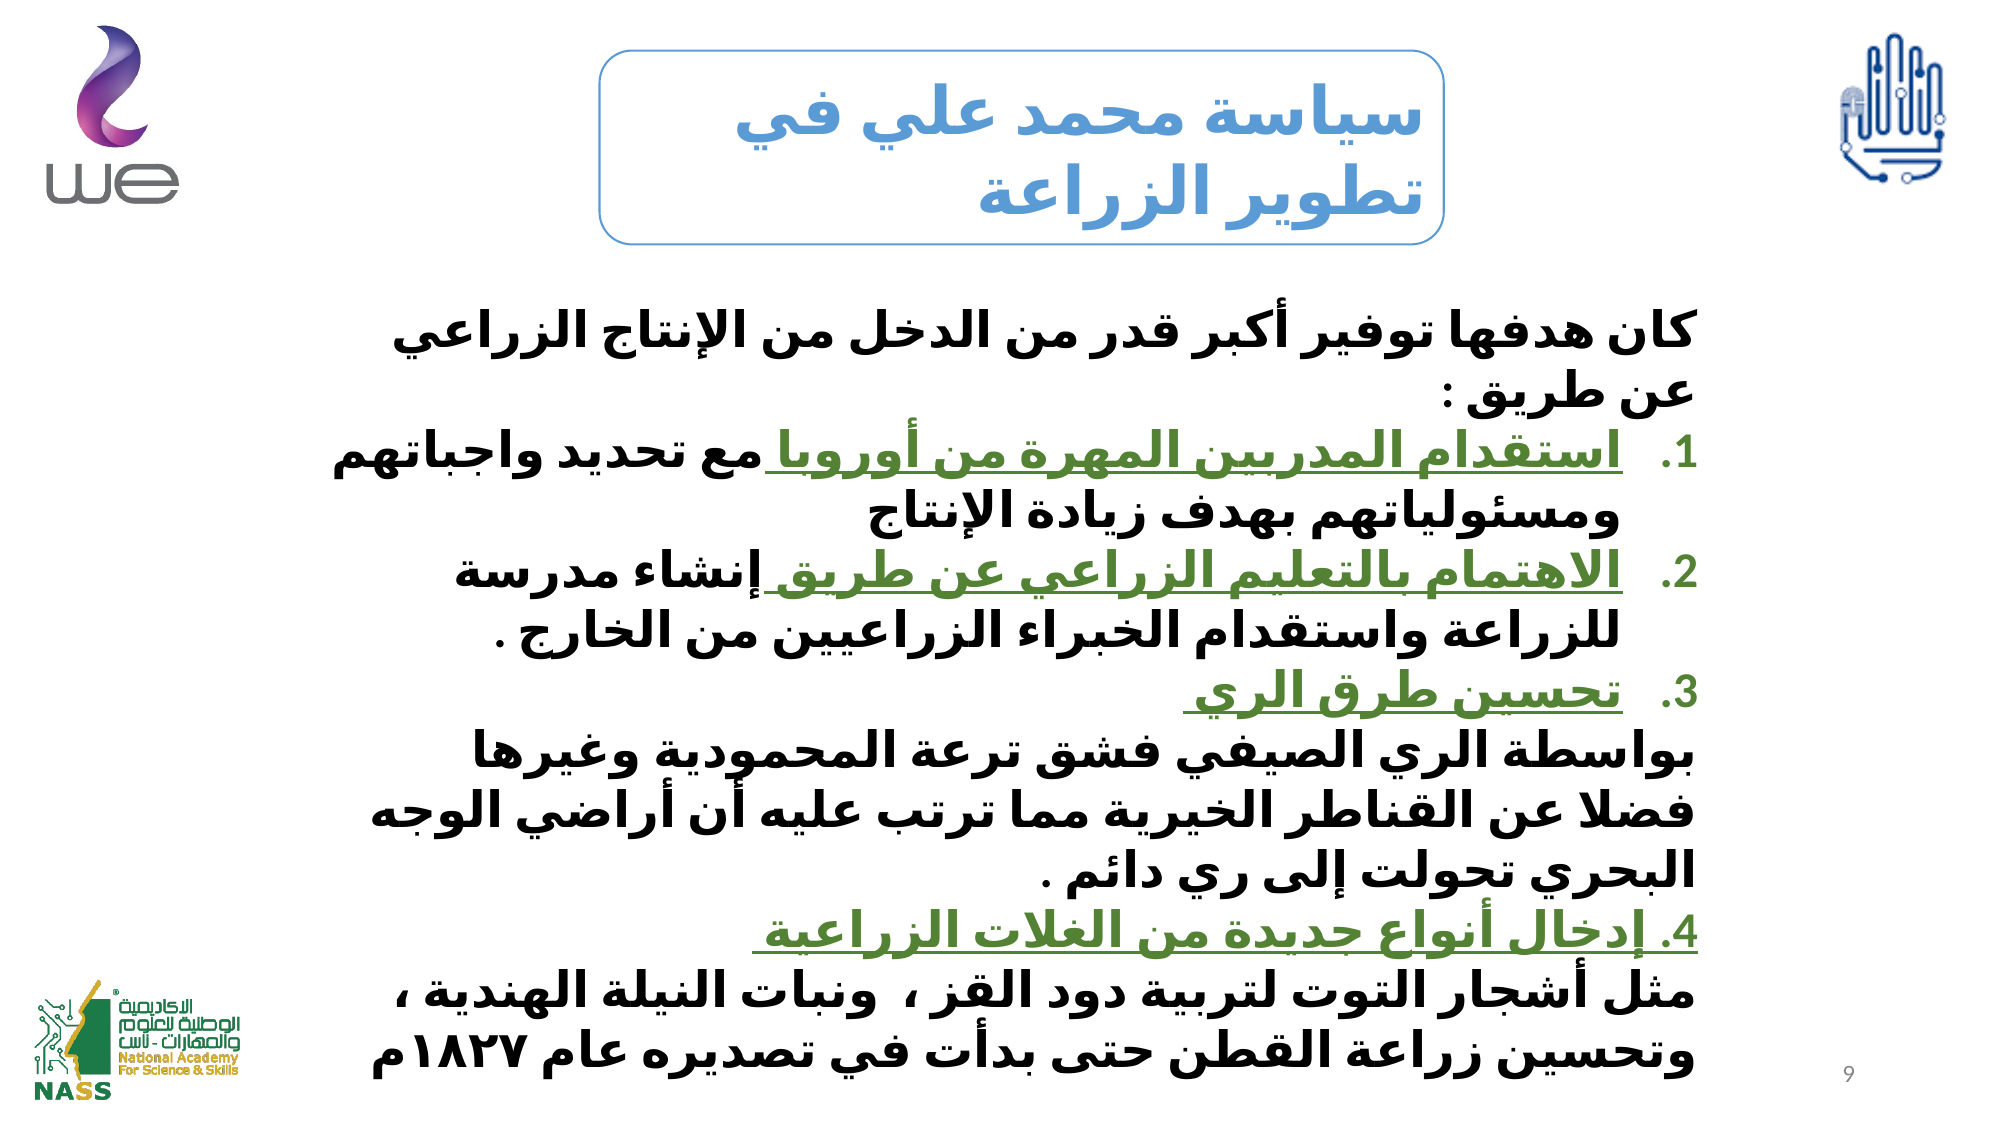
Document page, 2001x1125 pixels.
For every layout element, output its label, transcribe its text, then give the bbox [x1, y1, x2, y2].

slide_number 9 [1832, 1051, 1863, 1094]
text_box سیاسة محمد علي في تطوير الزراعة [599, 50, 1444, 245]
picture [38, 12, 186, 217]
picture [1814, 25, 1962, 204]
text_box كان هدفها توفير أكبر قدر من الدخل من الإنتاج الزراعي عن طريق : استقدام المدربين المهرة من أوروبا مع تحديد واجباتهم ومسئولياتهم بهدف زيادة الإنتاج الاهتمام بالتعليم الزراعي عن طريق إنشاء مدرسة للزراعة واستقدام الخبراء الزراعيين من الخارج . تحسين طرق الري بواسطة الري الصيفي فشق ترعة المحمودية وغيرها فضلا عن القناطر الخيرية مما ترتب عليه أن أراضي الوجه البحري تحولت إلى ري دائم . 4. إدخال أنواع جديدة من الغلات الزراعية مثل أشجار التوت لتربية دود القز ، ونبات النيلة الهندية ، وتحسين زراعة القطن حتى بدأت في تصديره عام ۱۸۲۷م [287, 229, 1713, 1125]
picture [26, 979, 246, 1106]
